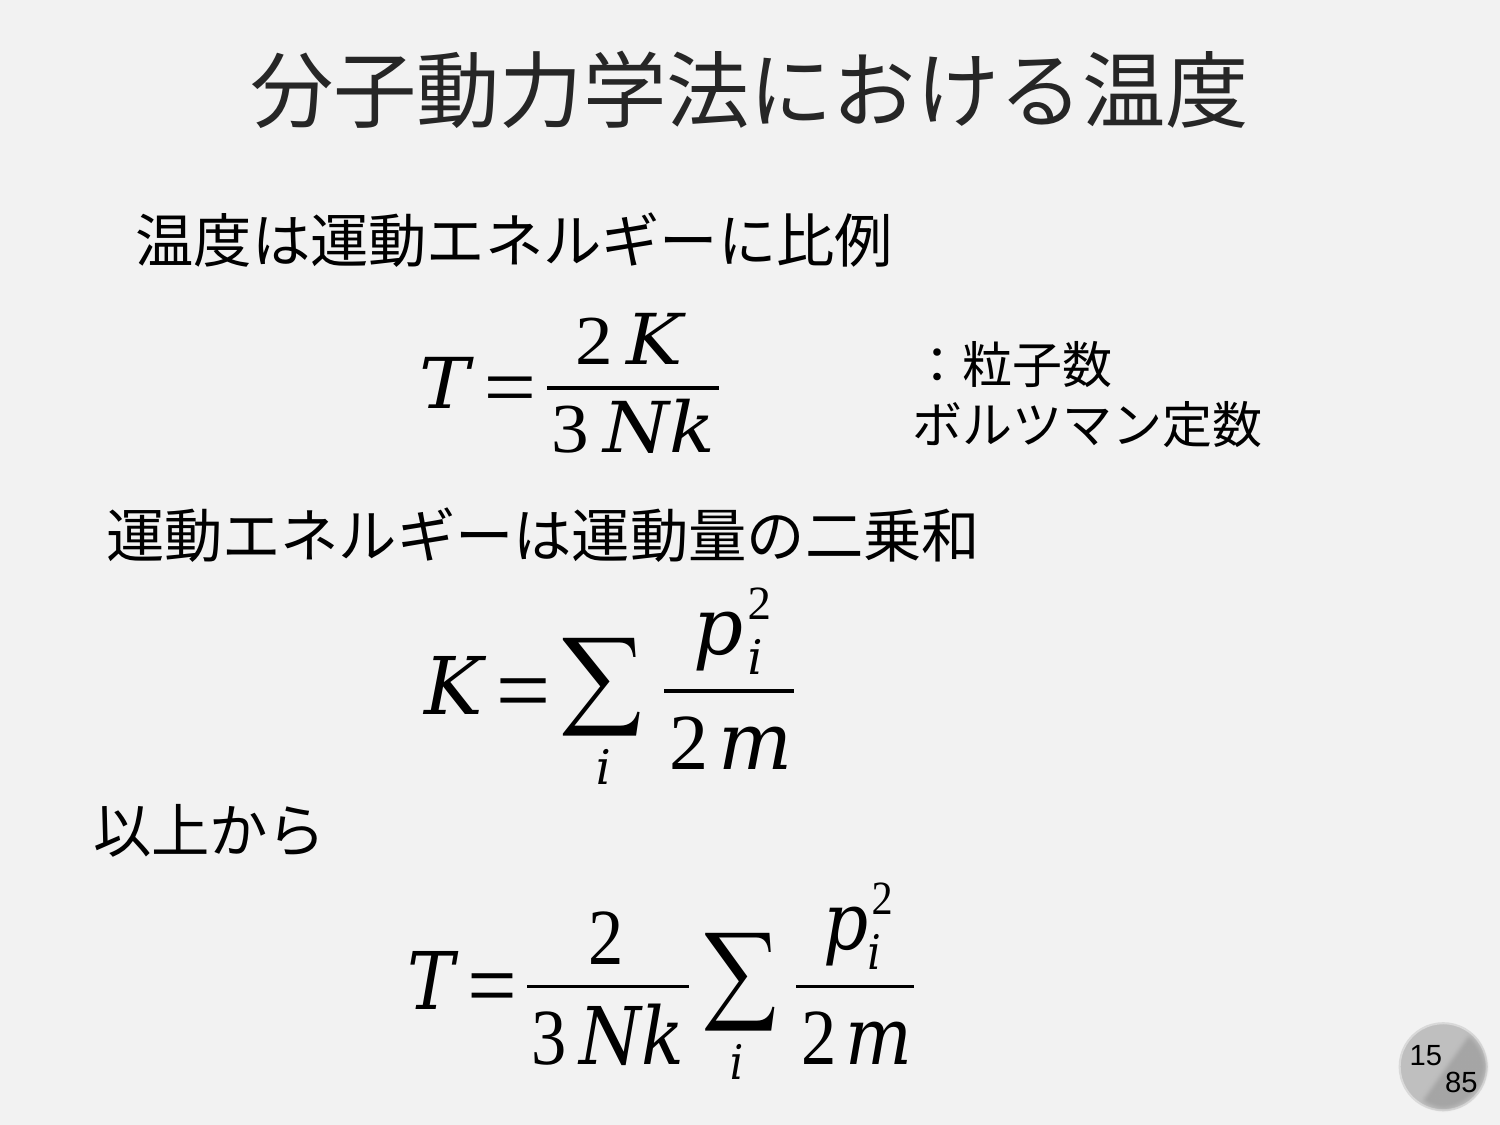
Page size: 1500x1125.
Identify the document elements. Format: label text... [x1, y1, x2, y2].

list 分子動力学法における温度 [0, 31, 1500, 155]
text_box 以上から [78, 786, 341, 872]
